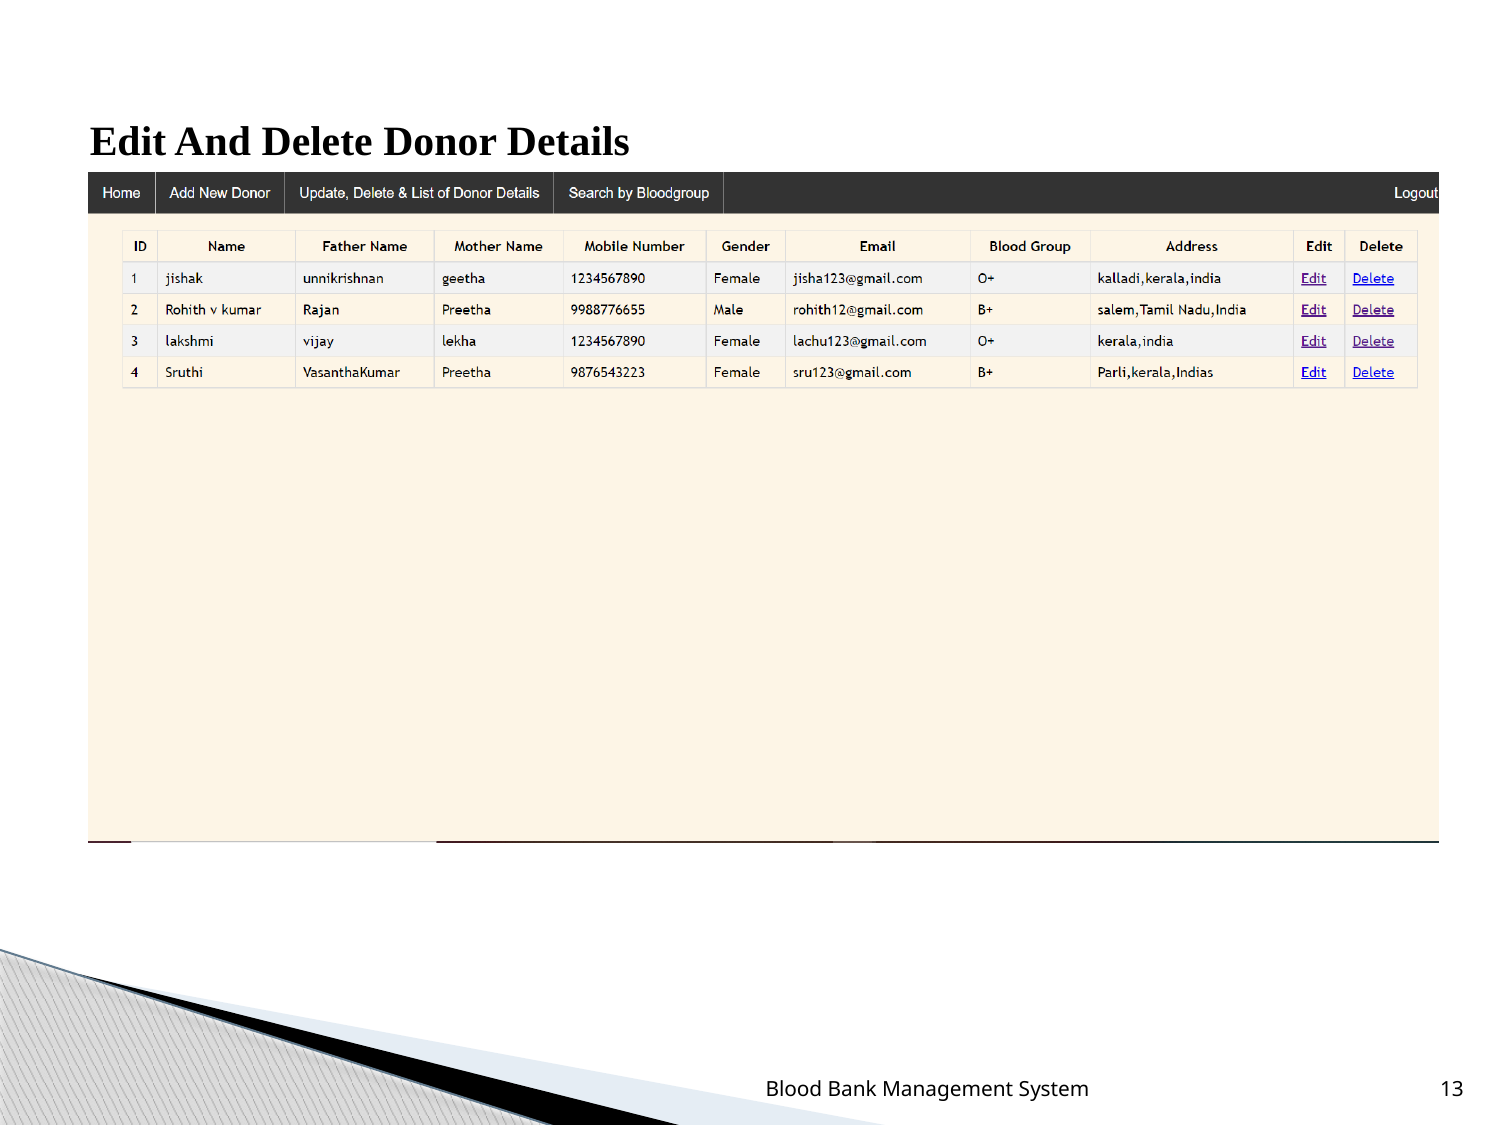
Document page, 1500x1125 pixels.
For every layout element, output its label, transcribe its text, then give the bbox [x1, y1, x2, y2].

footer Blood Bank Management System [718, 1051, 1105, 1112]
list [88, 172, 1439, 843]
title Edit And Delete Donor Details [75, 45, 1425, 233]
slide_number 13 [1418, 1051, 1479, 1112]
